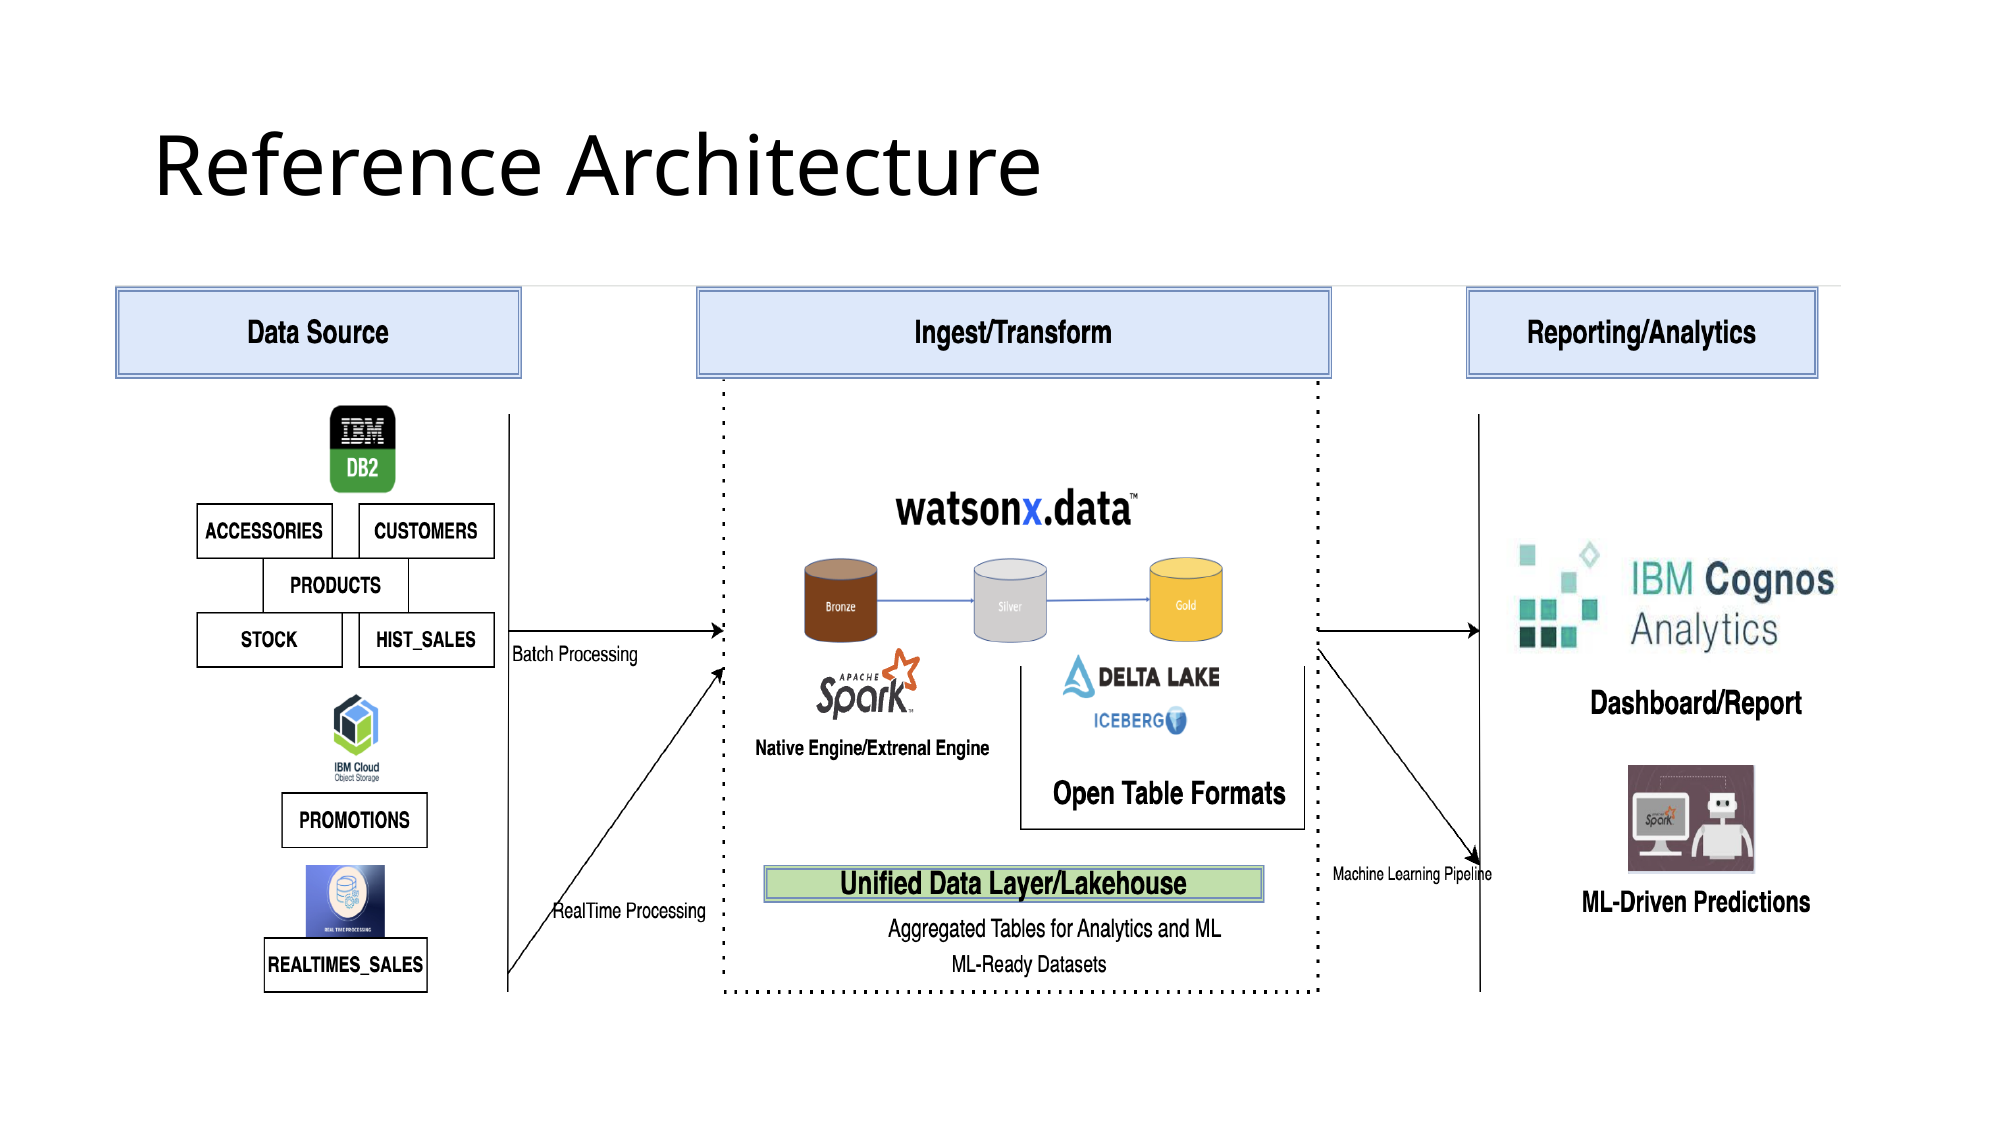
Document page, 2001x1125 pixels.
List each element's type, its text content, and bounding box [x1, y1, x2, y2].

picture [114, 276, 1841, 1035]
title Reference Architecture [137, 59, 1863, 278]
